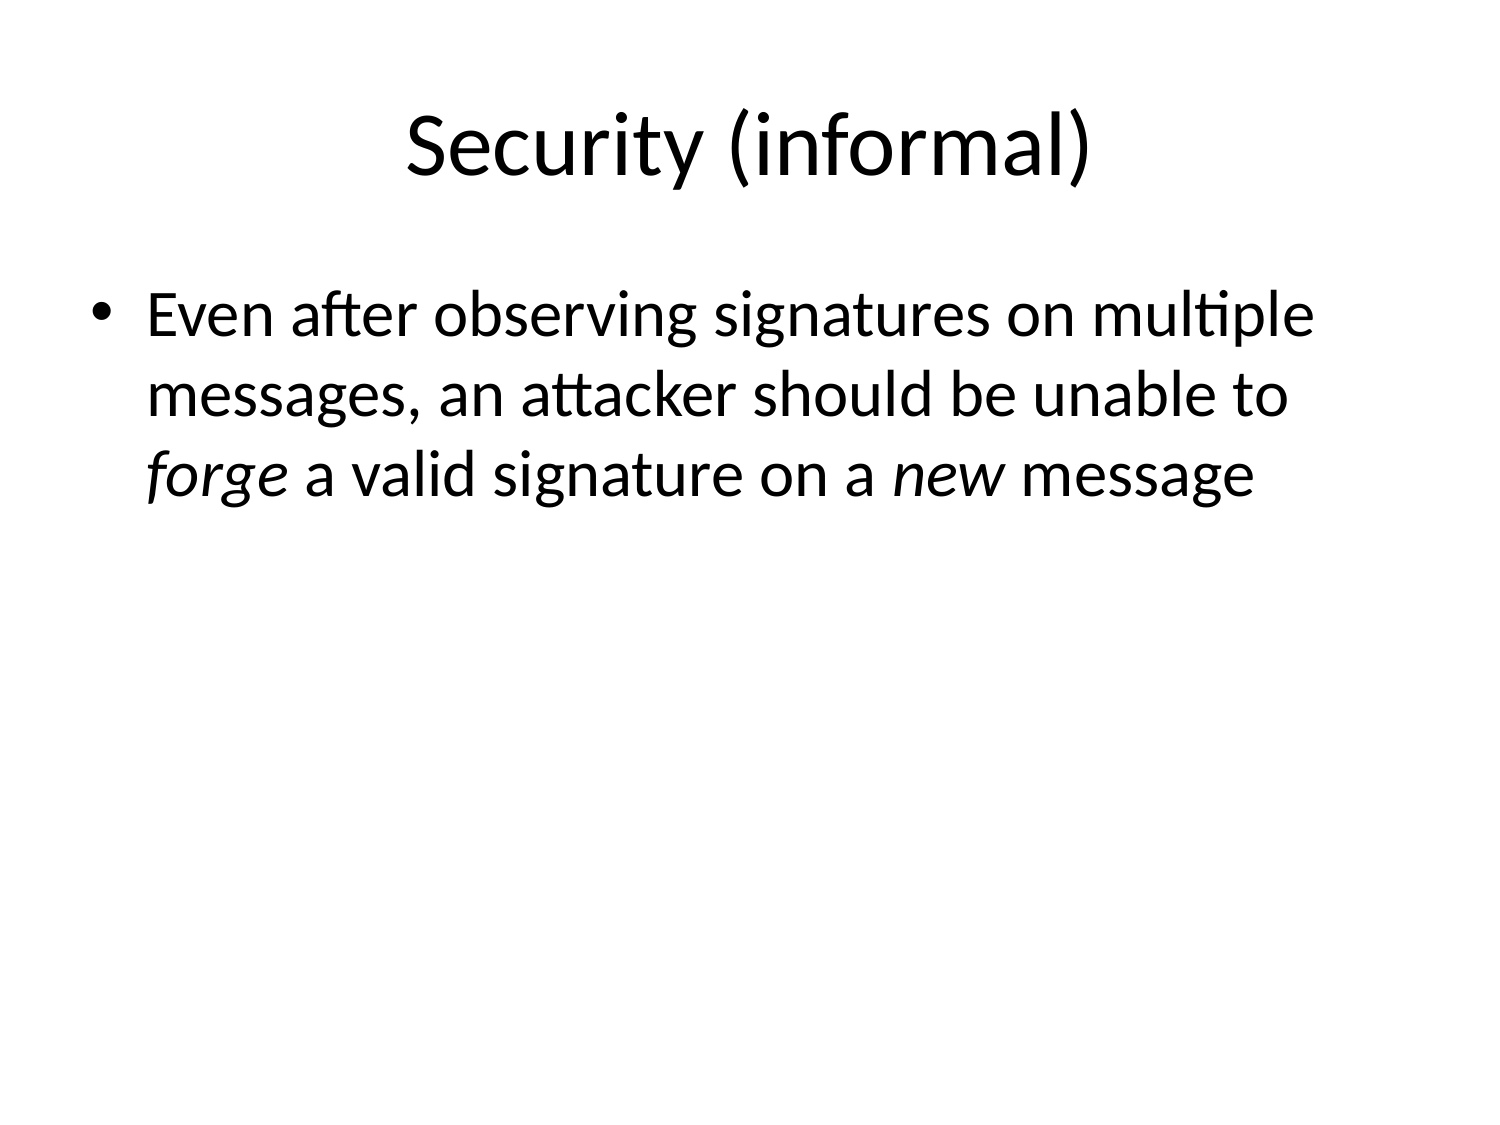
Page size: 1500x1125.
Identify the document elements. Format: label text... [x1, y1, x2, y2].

title Security (informal) [75, 45, 1425, 233]
list Even after observing signatures on multiple messages, an attacker should be unable to forge a valid signature on a new message [75, 262, 1425, 1005]
